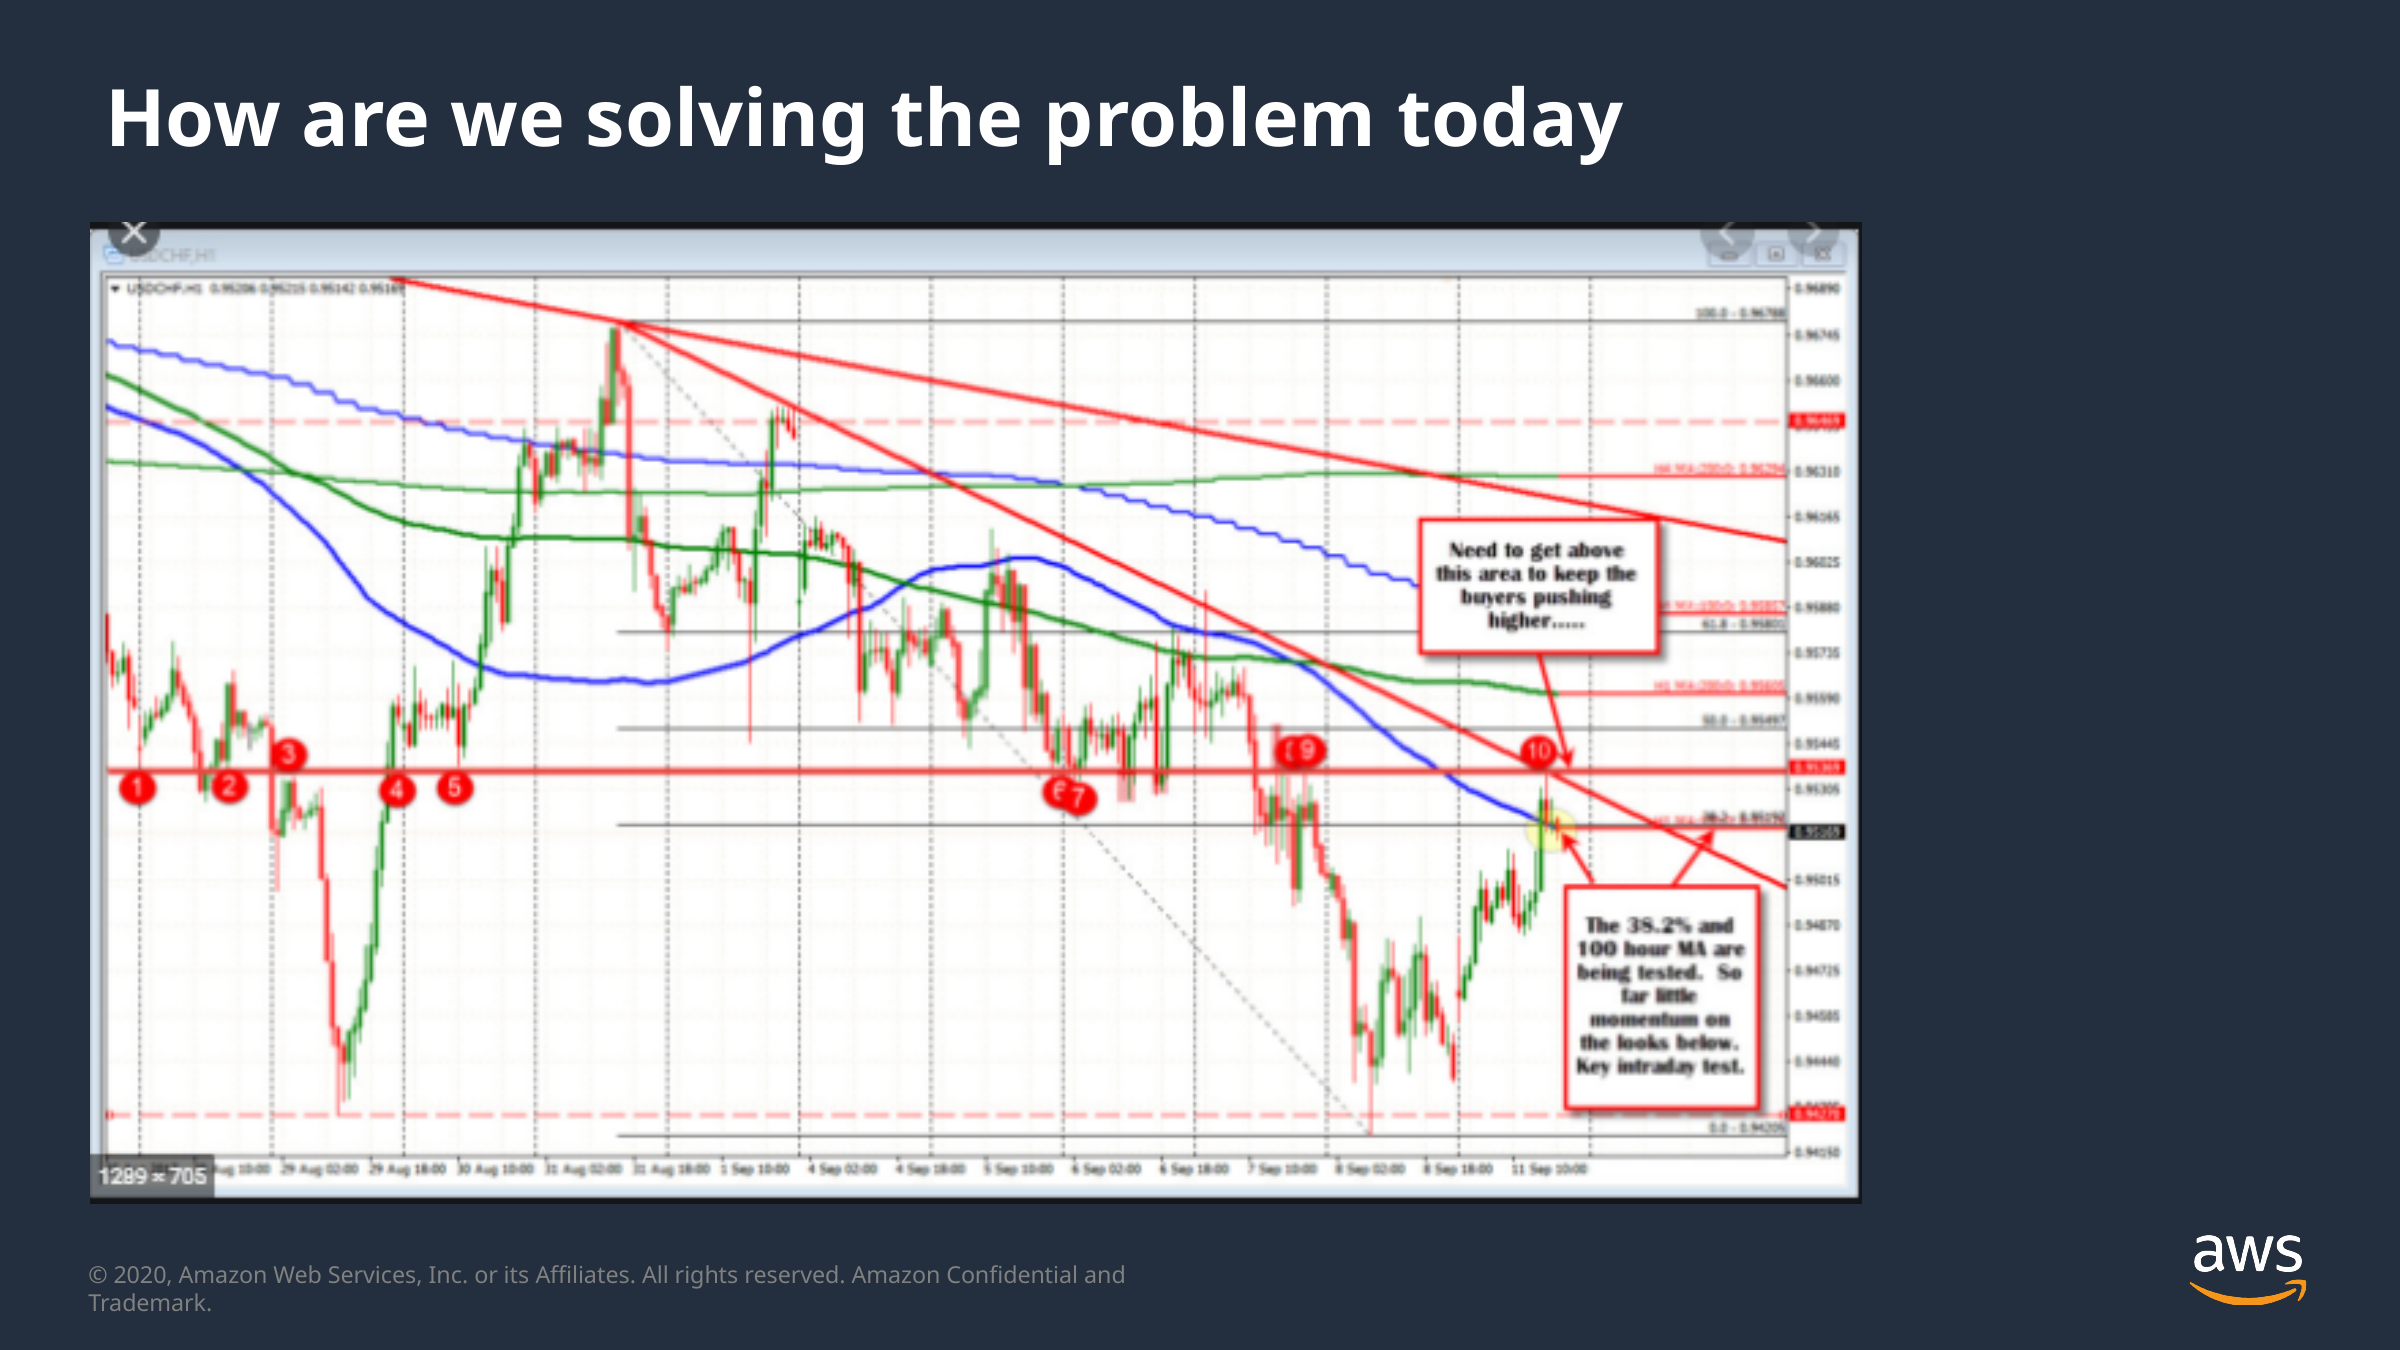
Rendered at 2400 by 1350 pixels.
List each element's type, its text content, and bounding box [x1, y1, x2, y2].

picture [89, 222, 1862, 1205]
title How are we solving the problem today [90, 59, 2307, 223]
